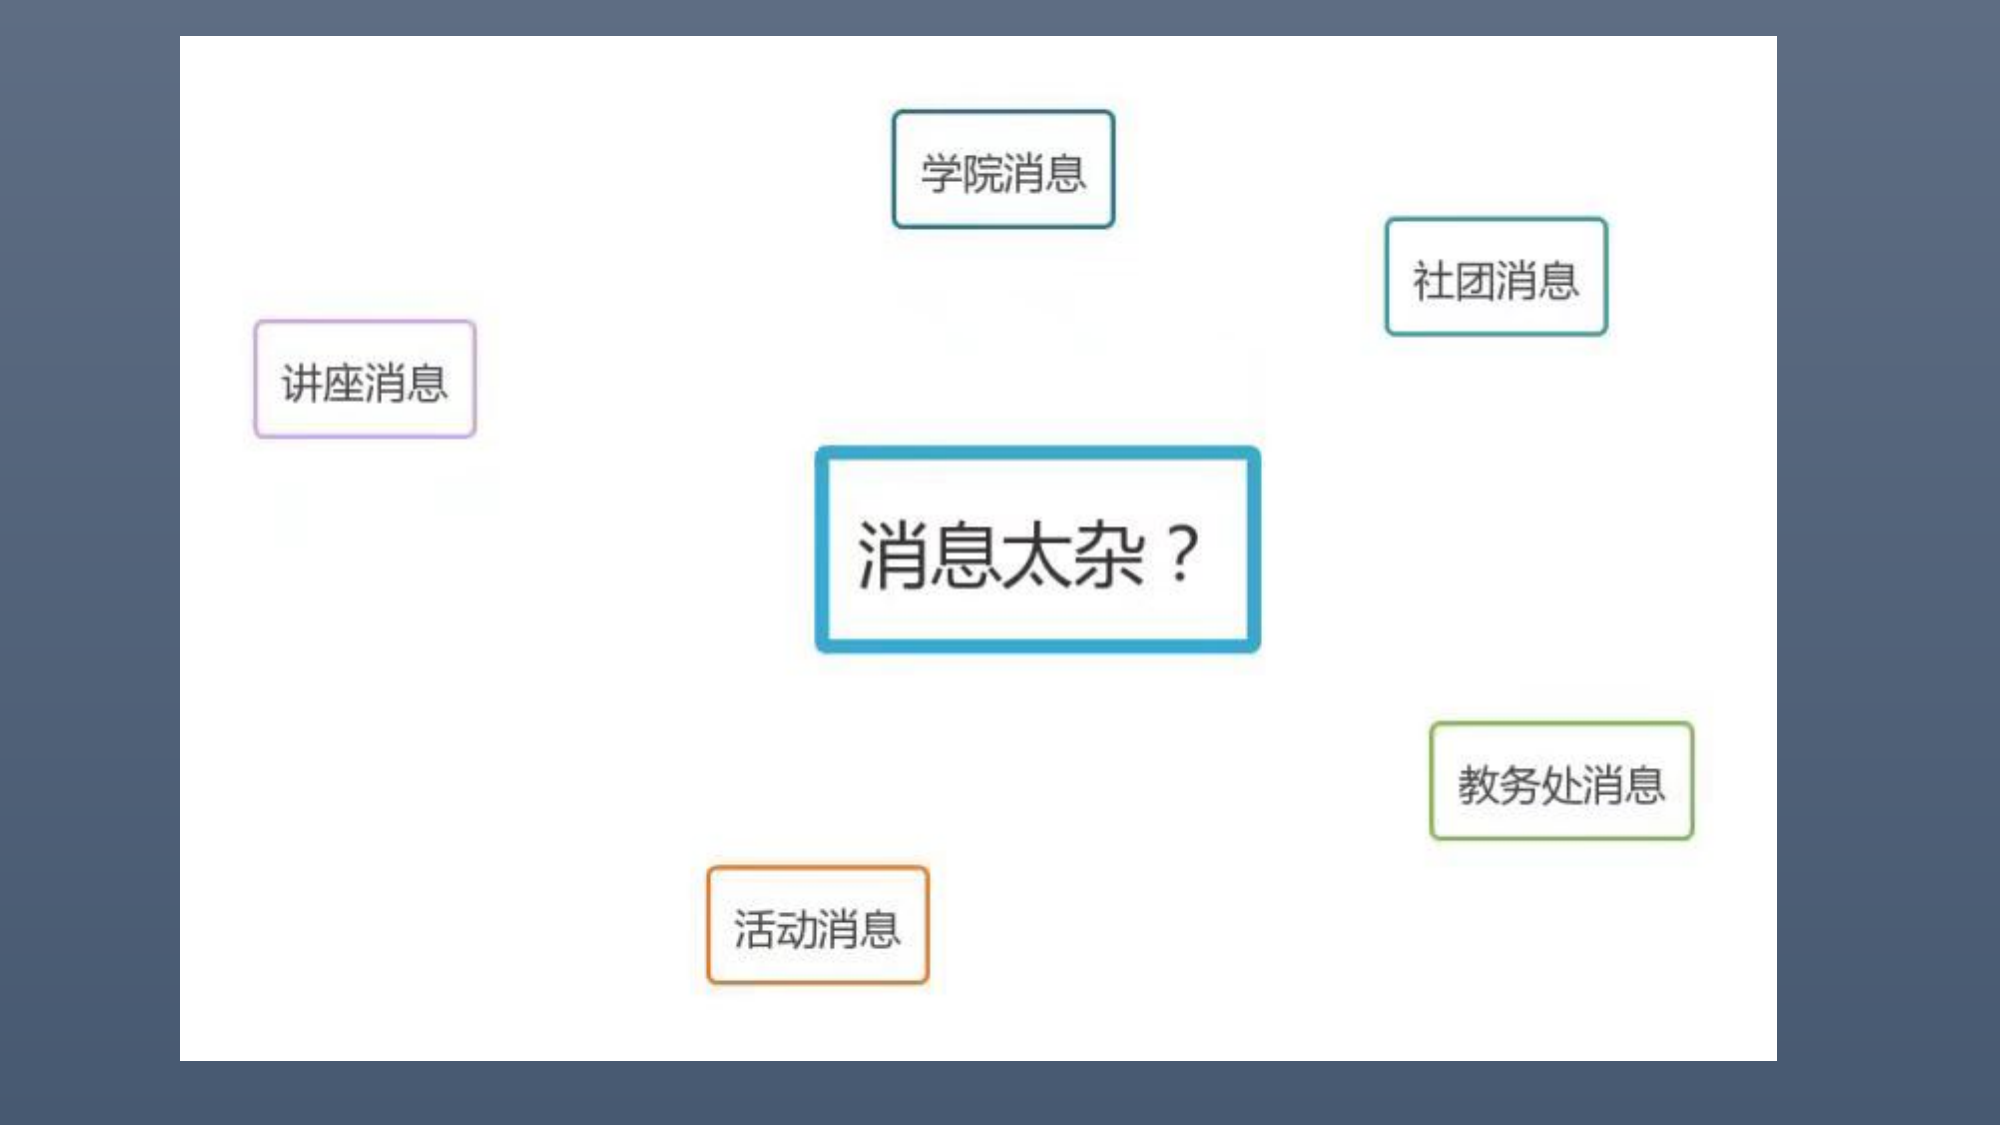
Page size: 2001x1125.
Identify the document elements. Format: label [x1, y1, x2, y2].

picture [179, 36, 1777, 1061]
